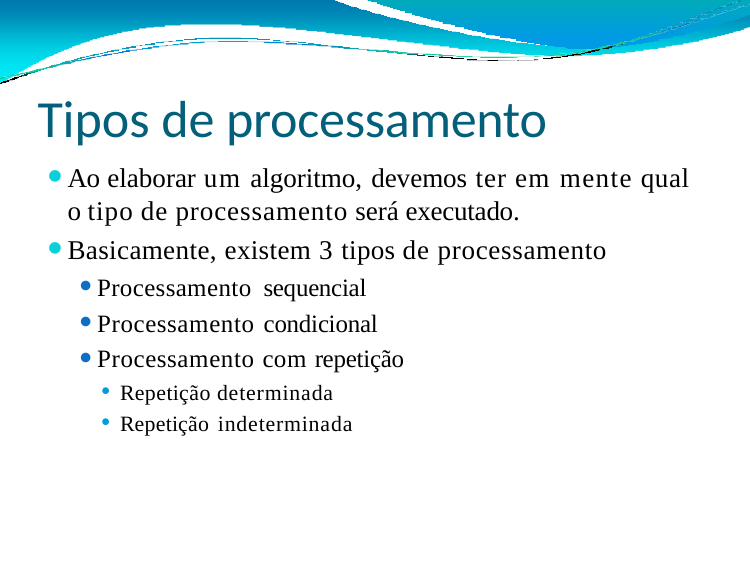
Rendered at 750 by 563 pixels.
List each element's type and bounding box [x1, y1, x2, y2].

text_box [0, 0, 750, 563]
